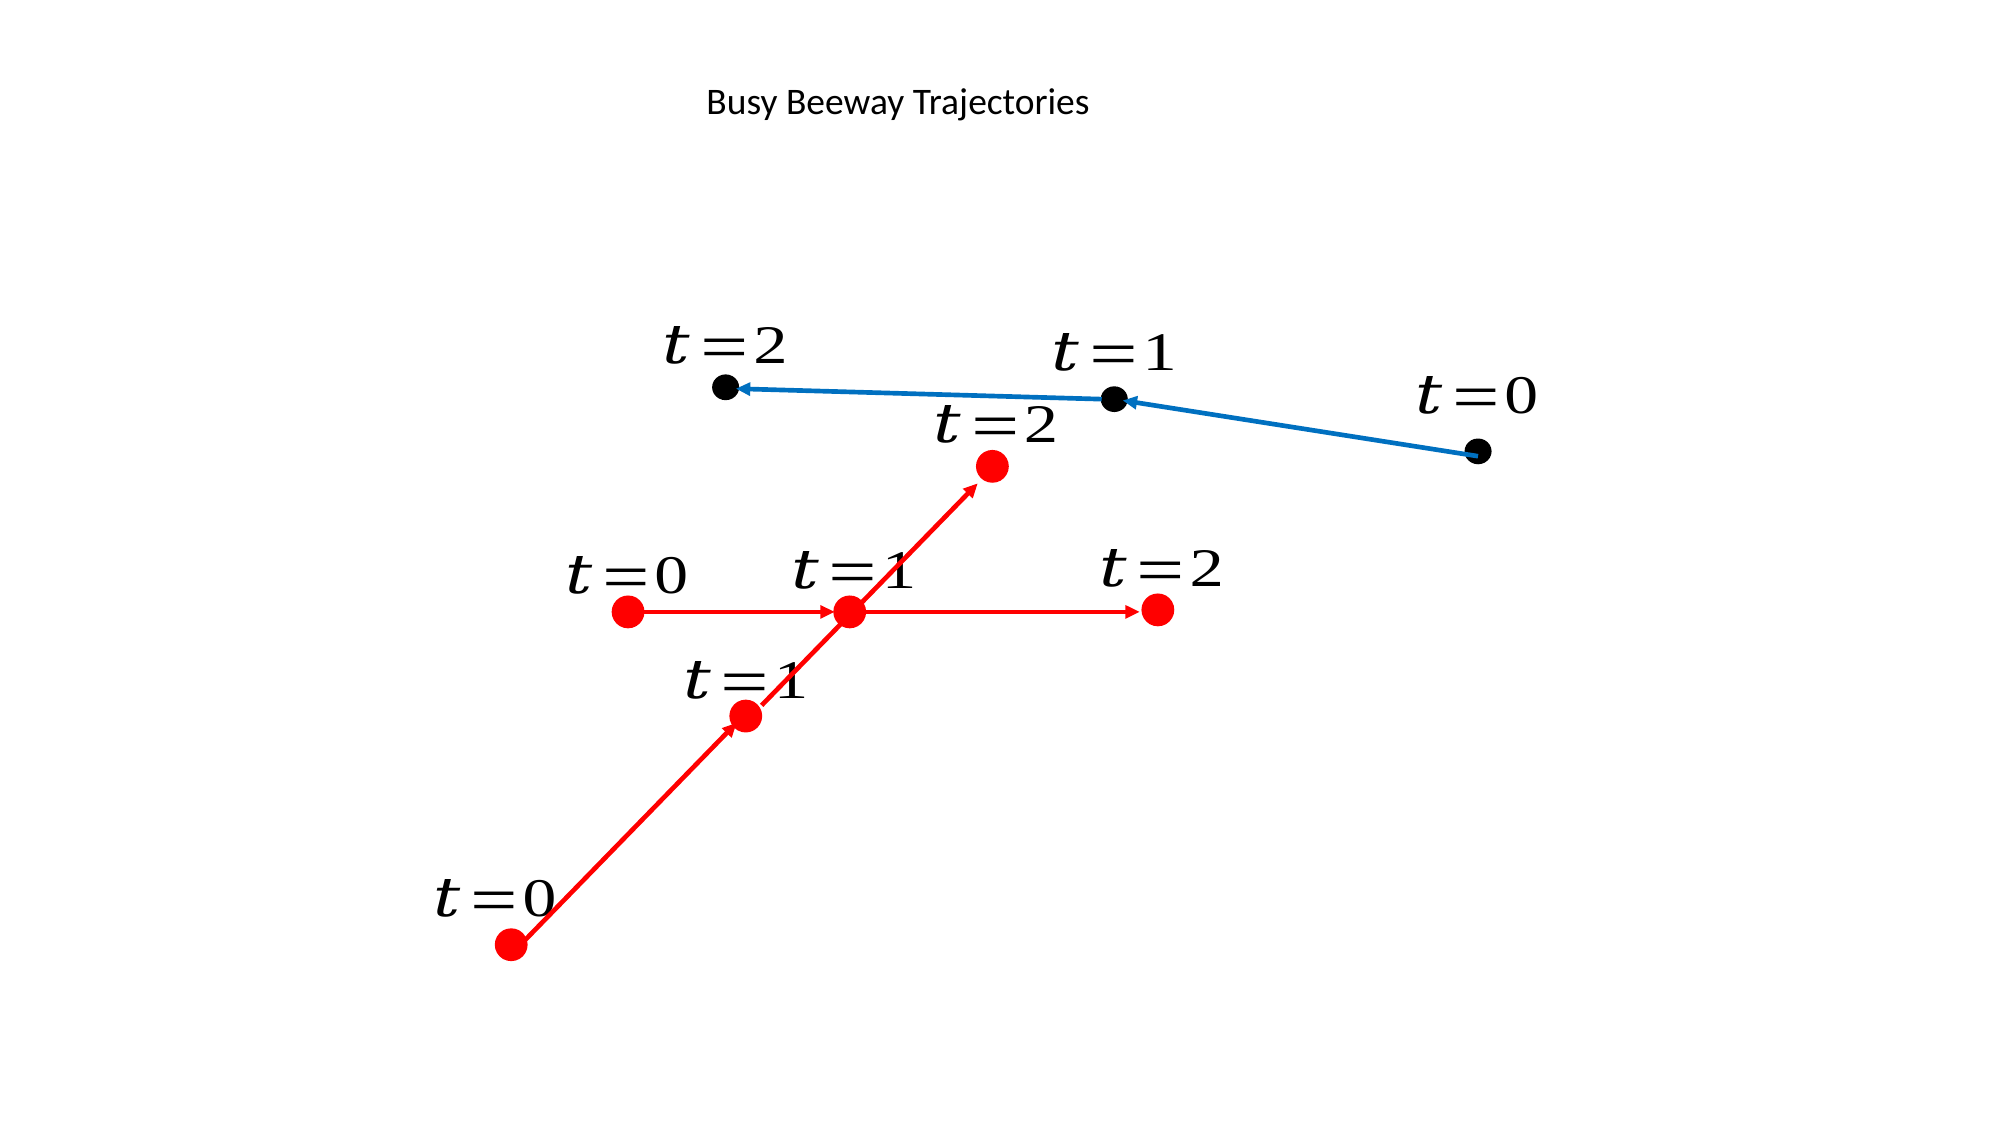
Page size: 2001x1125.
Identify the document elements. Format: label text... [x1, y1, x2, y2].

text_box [736, 388, 1102, 400]
text_box [1465, 438, 1492, 465]
text_box [494, 928, 528, 962]
text_box [611, 595, 645, 629]
text_box [712, 374, 739, 401]
text_box Busy Beeway Trajectories [691, 69, 1105, 130]
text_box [520, 722, 737, 945]
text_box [1123, 400, 1479, 457]
text_box [1141, 593, 1175, 627]
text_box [761, 483, 978, 706]
text_box [1101, 386, 1128, 413]
text_box [729, 699, 763, 733]
text_box [975, 449, 1009, 483]
